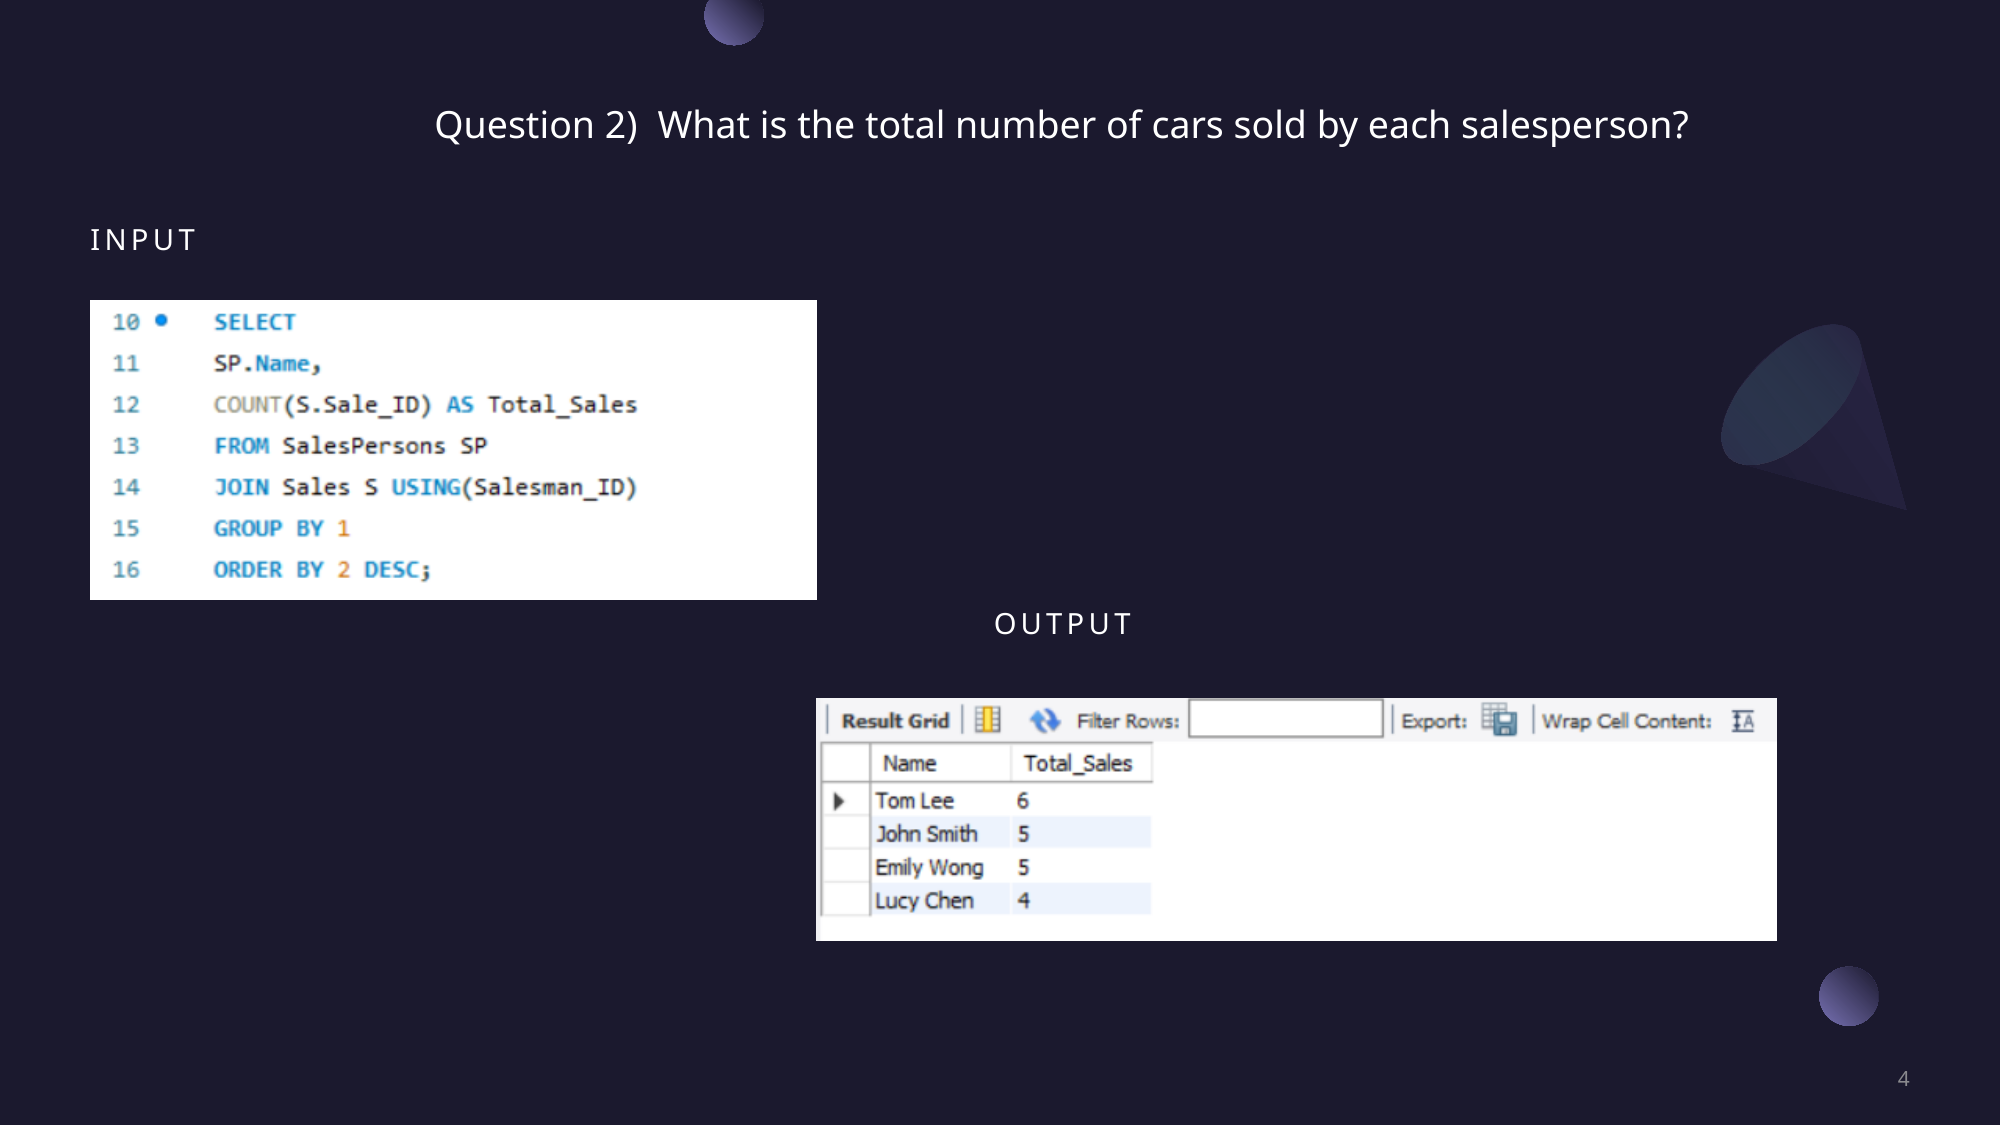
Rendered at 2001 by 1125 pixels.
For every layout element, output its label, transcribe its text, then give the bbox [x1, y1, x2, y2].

picture [816, 698, 1777, 942]
slide_number 4 [1632, 1067, 1910, 1093]
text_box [1702, 332, 1922, 541]
text_box [703, 0, 765, 47]
text_box Question 2) What is the total number of cars sold by each salesperson? [434, 97, 1792, 156]
list INPUT [90, 198, 255, 257]
list OUTPUT [993, 598, 1166, 640]
picture [90, 300, 817, 600]
